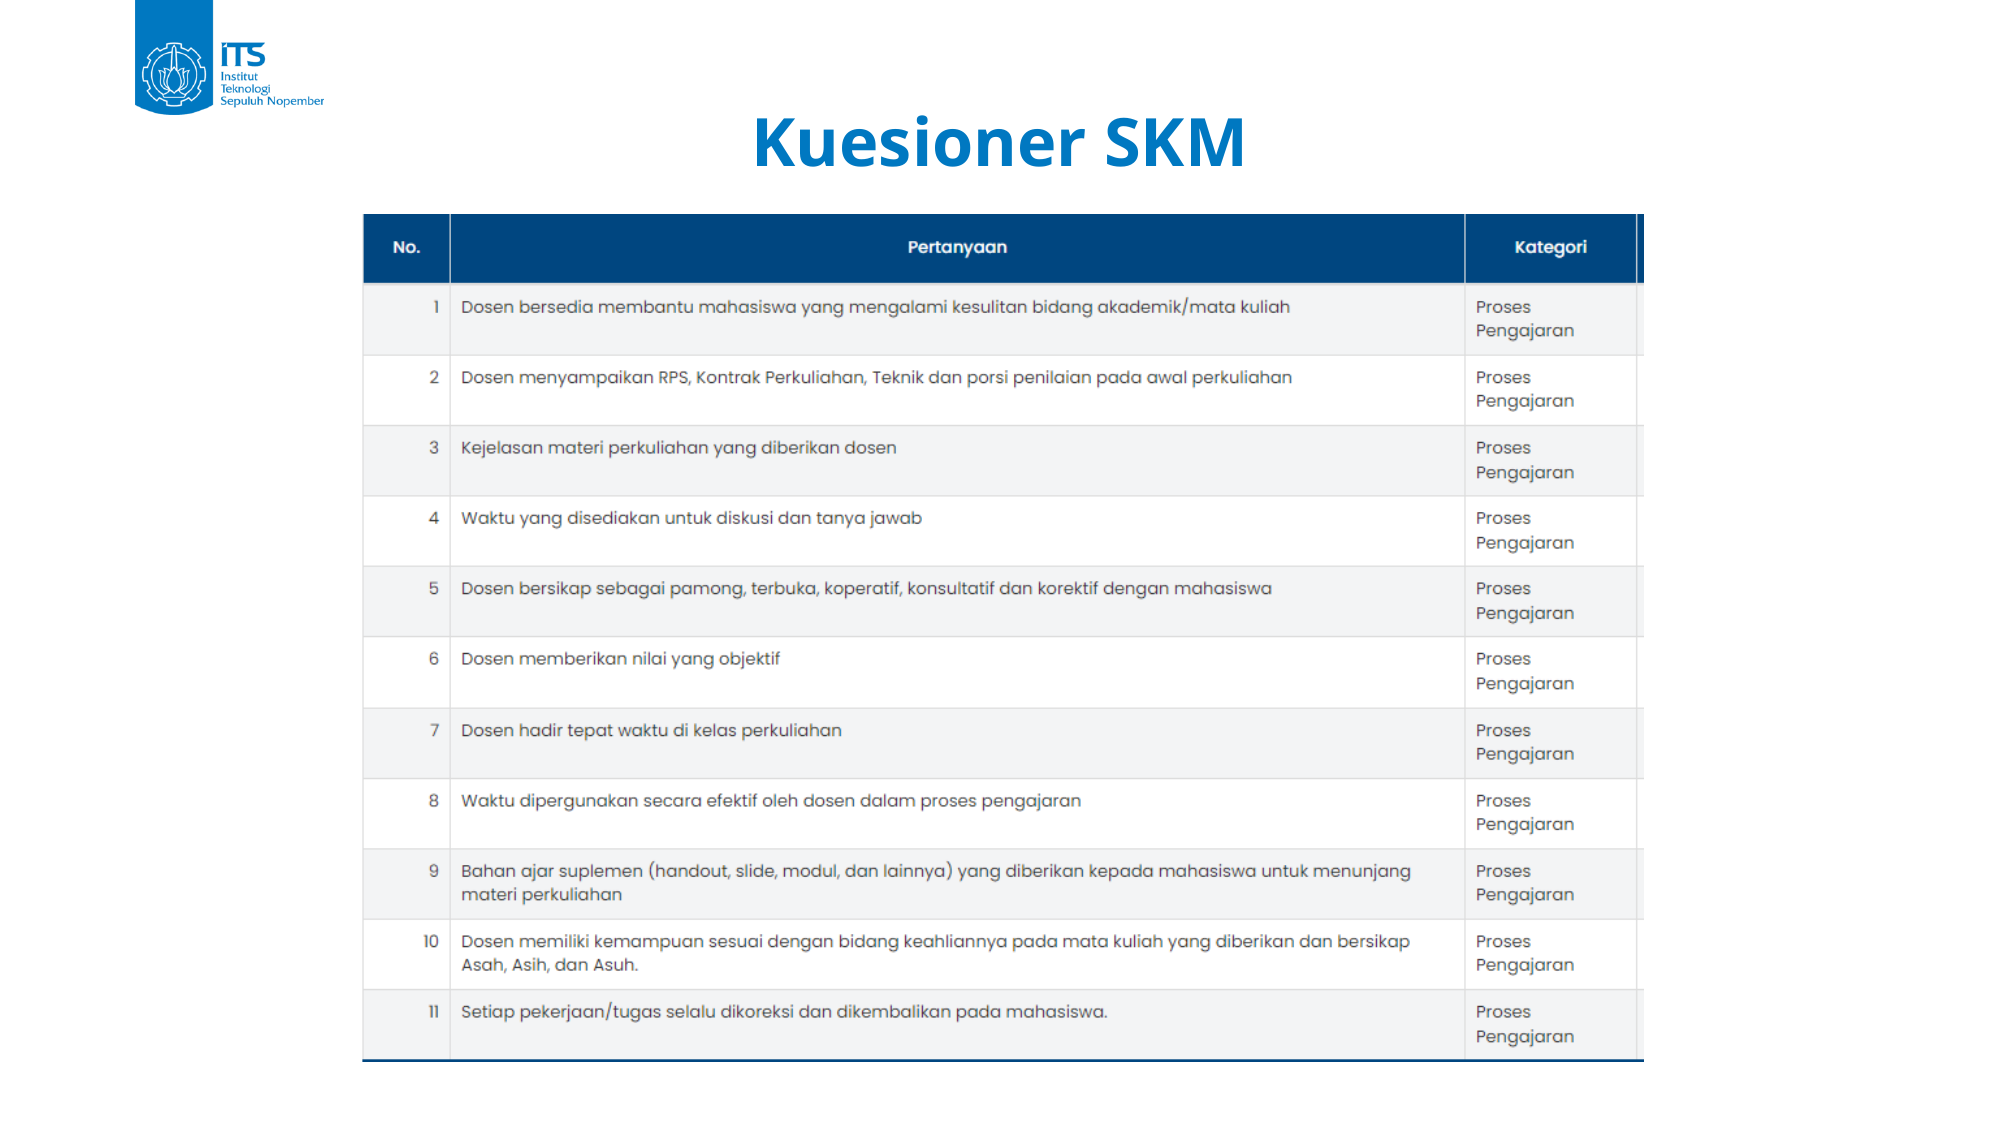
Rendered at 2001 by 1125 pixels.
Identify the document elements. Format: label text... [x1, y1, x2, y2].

text_box Kuesioner SKM [249, 94, 1750, 189]
picture [135, 0, 324, 115]
picture [355, 214, 1645, 1062]
